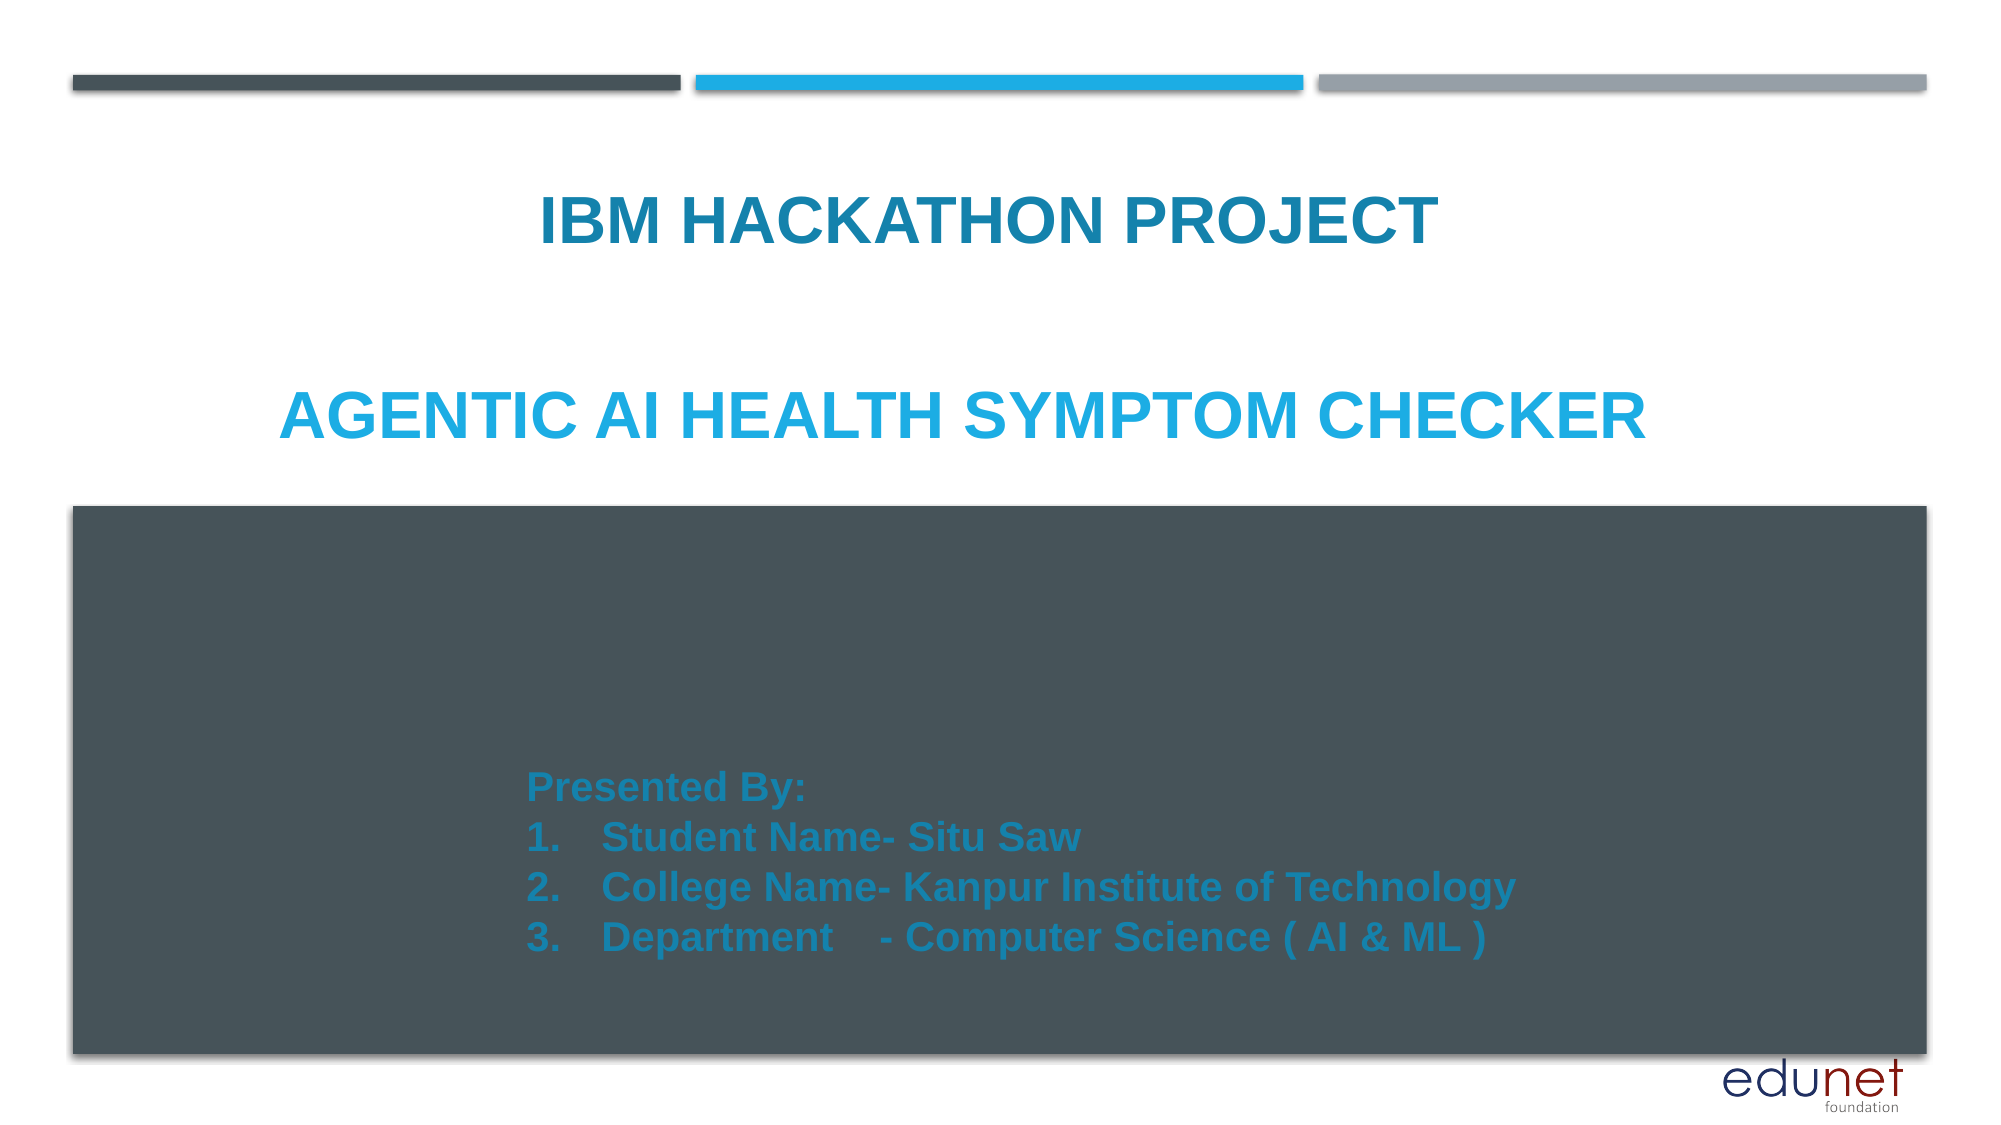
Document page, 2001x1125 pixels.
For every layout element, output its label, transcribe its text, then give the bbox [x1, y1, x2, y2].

text_box IBM HACKATHON PROJECT [0, 169, 2000, 265]
title Agentic AI Health Symptom Checker [222, 298, 1723, 460]
picture [1719, 1056, 1905, 1116]
text_box Presented By: Student Name- Situ Saw College Name- Kanpur Institute of Technology Department - Computer Science ( AI & ML ) [511, 752, 1821, 968]
